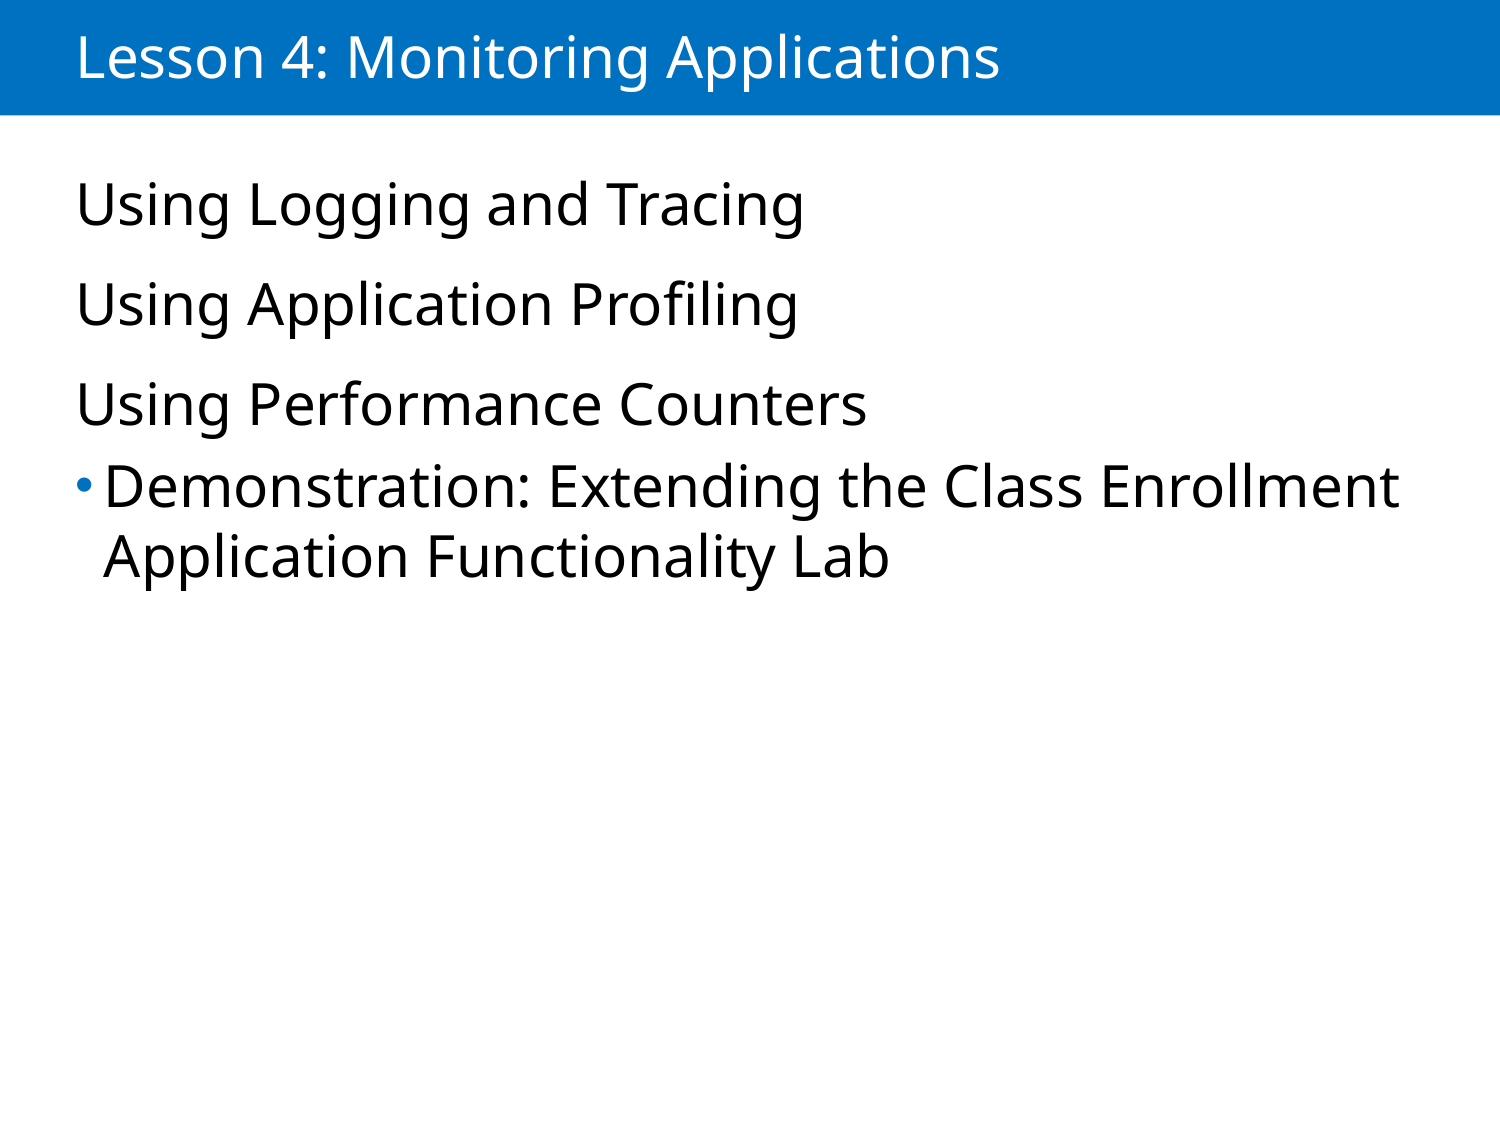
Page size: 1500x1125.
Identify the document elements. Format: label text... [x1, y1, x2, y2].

list Using Logging and Tracing Using Application Profiling Using Performance Counters Demonstration: Extending the Class Enrollment Application Functionality Lab [74, 167, 1408, 1013]
title Lesson 4: Monitoring Applications [75, 0, 1351, 122]
